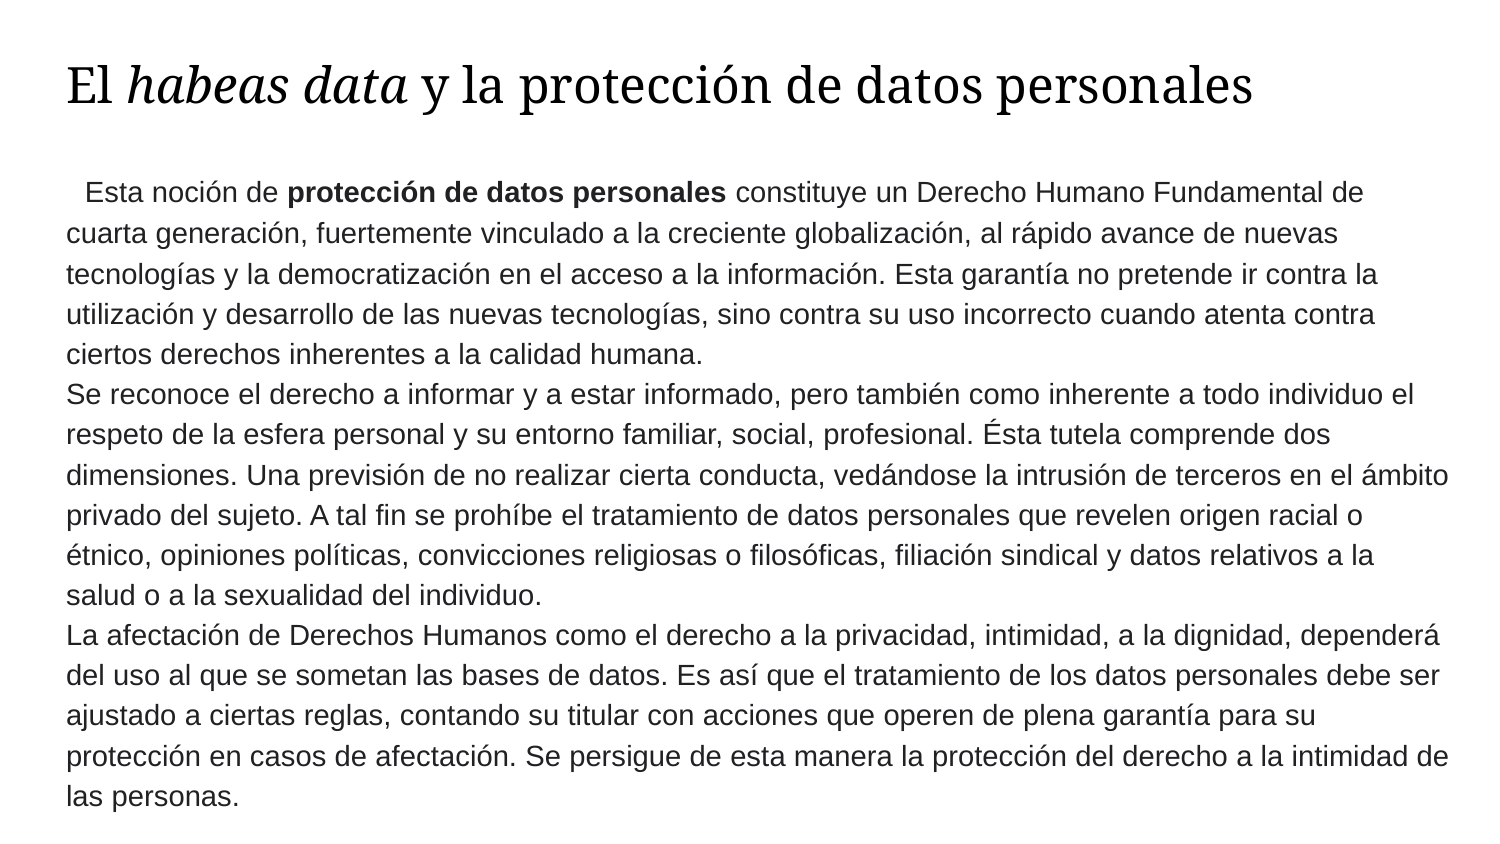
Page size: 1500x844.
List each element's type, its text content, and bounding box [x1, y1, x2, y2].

list Esta noción de protección de datos personales constituye un Derecho Humano Fundamental de cuarta generación, fuertemente vinculado a la creciente globalización, al rápido avance de nuevas tecnologías y la democratización en el acceso a la información. Esta garantía no pretende ir contra la utilización y desarrollo de las nuevas tecnologías, sino contra su uso incorrecto cuando atenta contra ciertos derechos inherentes a la calidad humana. Se reconoce el derecho a informar y a estar informado, pero también como inherente a todo individuo el respeto de la esfera personal y su entorno familiar, social, profesional. Ésta tutela comprende dos dimensiones. Una previsión de no realizar cierta conducta, vedándose la intrusión de terceros en el ámbito privado del sujeto. A tal fin se prohíbe el tratamiento de datos personales que revelen origen racial o étnico, opiniones políticas, convicciones religiosas o filosóficas, filiación sindical y datos relativos a la salud o a la sexualidad del individuo. La afectación de Derechos Humanos como el derecho a la privacidad, intimidad, a la dignidad, dependerá del uso al que se sometan las bases de datos. Es así que el tratamiento de los datos personales debe ser ajustado a ciertas reglas, contando su titular con acciones que operen de plena garantía para su protección en casos de afectación. Se persigue de esta manera la protección del derecho a la intimidad de las personas. [51, 142, 1469, 844]
title El habeas data y la protección de datos personales [51, 20, 1449, 142]
